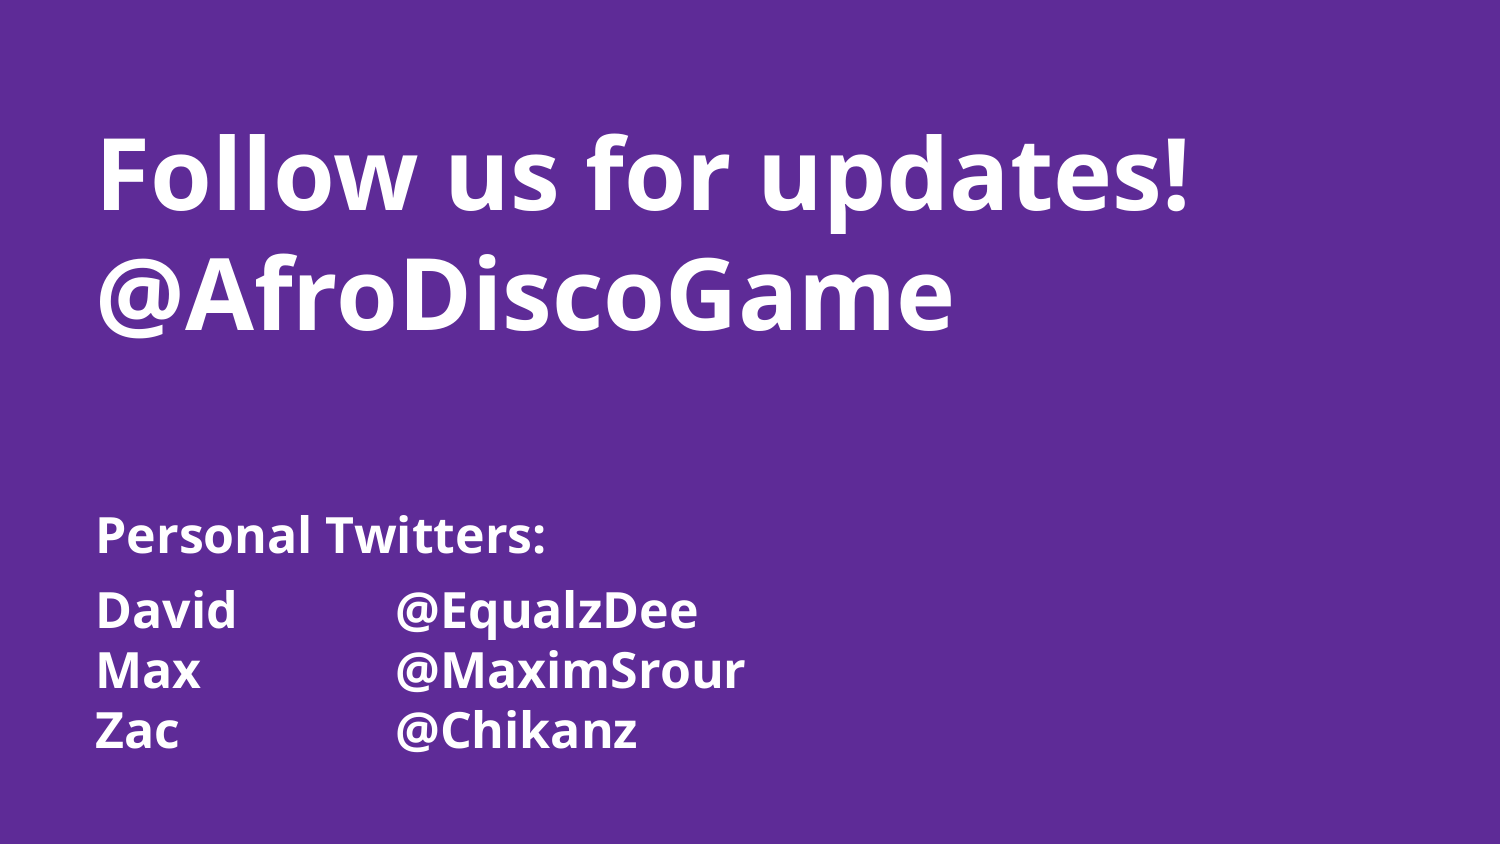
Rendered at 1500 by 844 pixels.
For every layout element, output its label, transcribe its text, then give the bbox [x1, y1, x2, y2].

text_box Personal Twitters: David @EqualzDee Max @MaximSrour Zac @Chikanz [80, 458, 1419, 774]
title Follow us for updates! @AfroDiscoGame [80, 86, 1419, 374]
